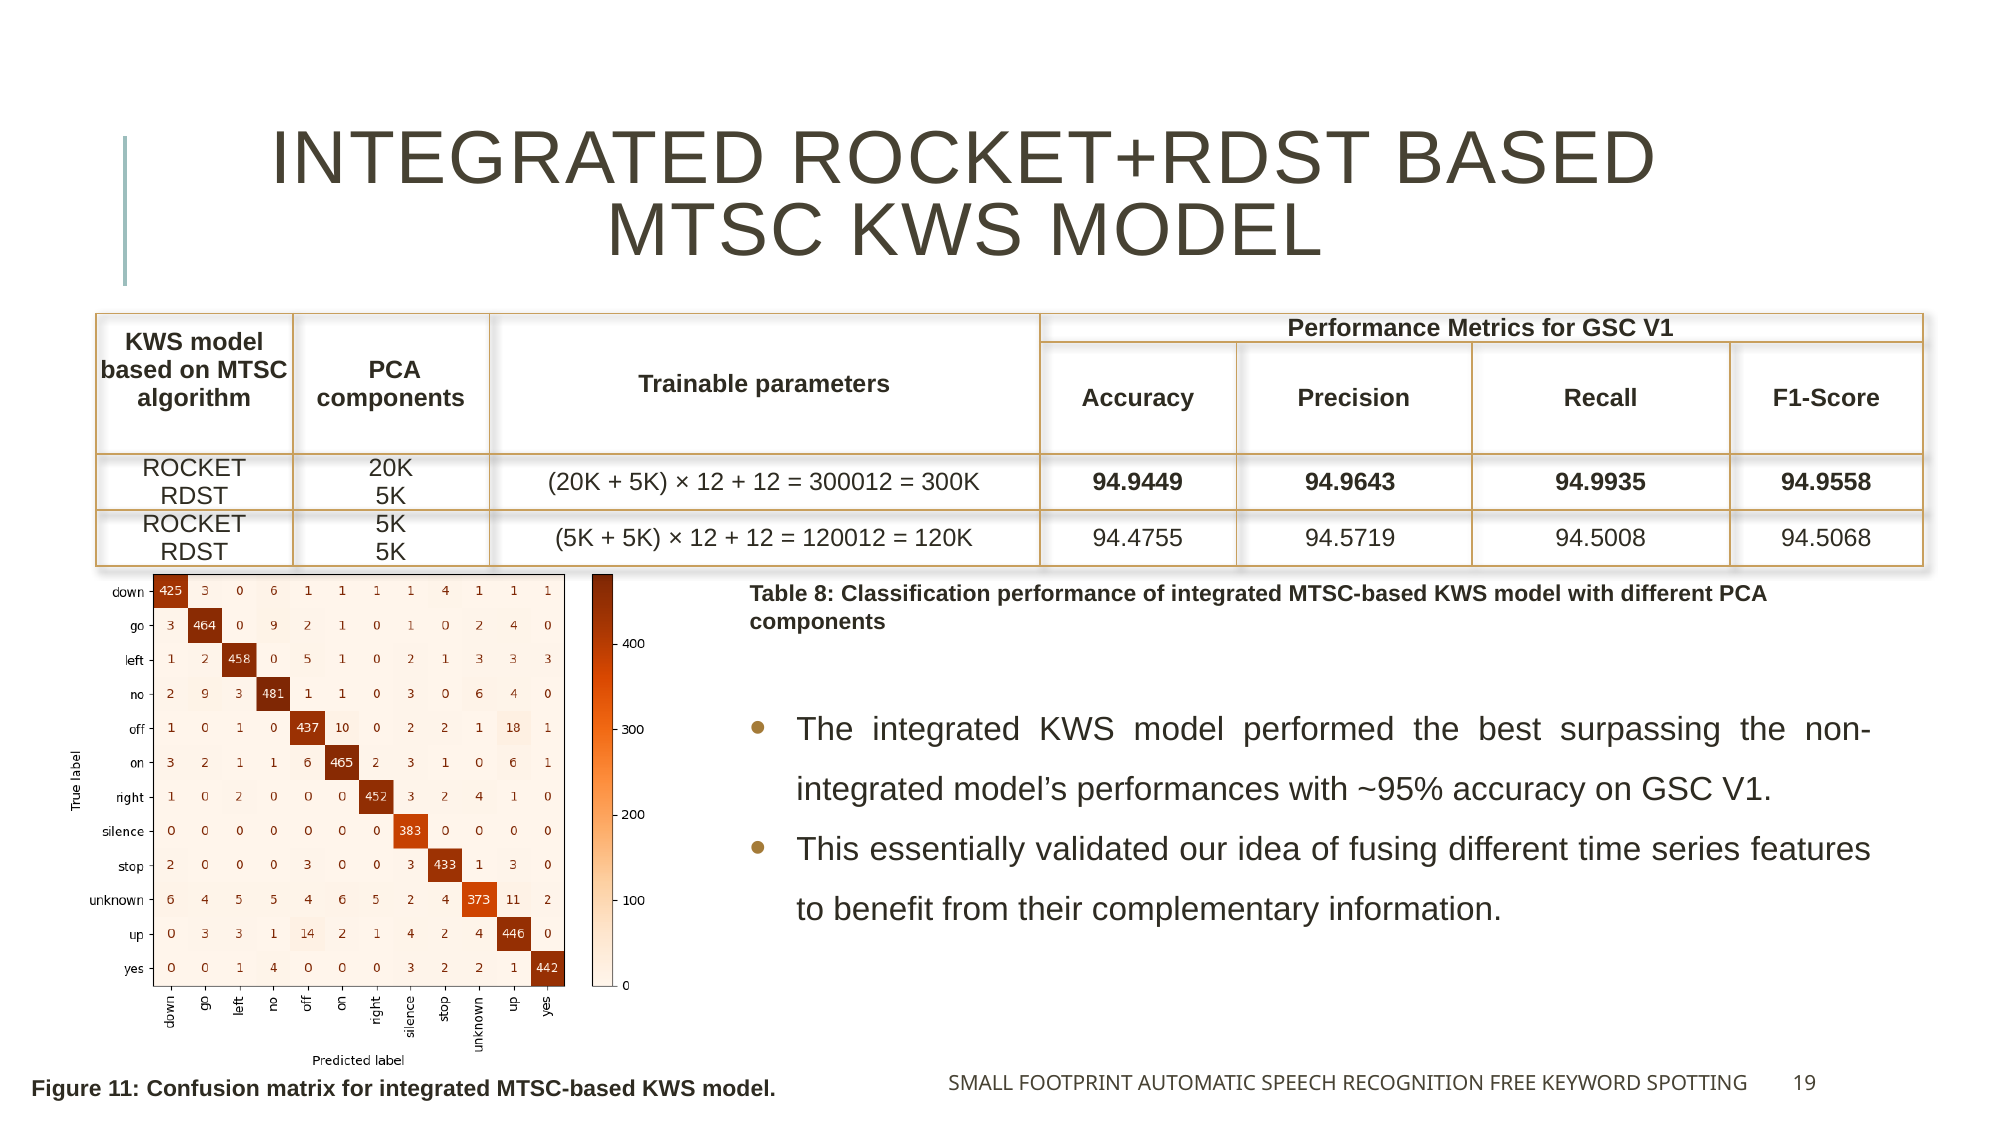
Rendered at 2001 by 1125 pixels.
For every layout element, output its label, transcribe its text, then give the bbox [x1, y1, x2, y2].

title Integrated ROCKET+RDST based MTSC KWS model [168, 75, 1763, 310]
table_cell 94.9935 [1473, 455, 1729, 509]
table_cell 20K 5K [294, 455, 489, 509]
table_cell ROCKET RDST [97, 511, 292, 560]
table_cell 94.5068 [1731, 511, 1922, 565]
footer Small footprint automatic speech recognition free keyword spotting [794, 1061, 1763, 1107]
table_header Trainable parameters [490, 314, 1039, 453]
table_header Performance Metrics for GSC V1 [1041, 314, 1922, 341]
slide_number 19 [1777, 1061, 1938, 1107]
table_cell 94.5719 [1237, 511, 1471, 565]
table_cell Precision [1237, 343, 1471, 453]
table_cell 94.9449 [1041, 455, 1236, 509]
table_cell 5K 5K [294, 511, 489, 560]
table_header KWS model based on MTSC algorithm [97, 314, 292, 453]
table_header PCA components [294, 314, 489, 453]
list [62, 565, 653, 1076]
table_cell 94.9558 [1731, 455, 1922, 509]
table_cell (20K + 5K) × 12 + 12 = 300012 = 300K [490, 455, 1039, 509]
text_box Table 8: Classification performance of integrated MTSC-based KWS model with different PCA components [734, 571, 1923, 642]
table_cell Accuracy [1041, 343, 1236, 453]
table_cell 94.5008 [1473, 511, 1729, 565]
table_cell 94.4755 [1041, 511, 1236, 565]
table_cell 94.9643 [1237, 455, 1471, 509]
text_box Figure 11: Confusion matrix for integrated MTSC-based KWS model. [16, 1066, 1017, 1109]
table_cell (5K + 5K) × 12 + 12 = 120012 = 120K [490, 511, 1039, 565]
table_cell F1-Score [1731, 343, 1922, 453]
table_cell Recall [1473, 343, 1729, 453]
table_cell ROCKET RDST [97, 455, 292, 509]
text_box The integrated KWS model performed the best surpassing the non-integrated model’s performances with ~95% accuracy on GSC V1. This essentially validated our idea of fusing different time series features to benefit from their complementary information. [734, 680, 1888, 935]
